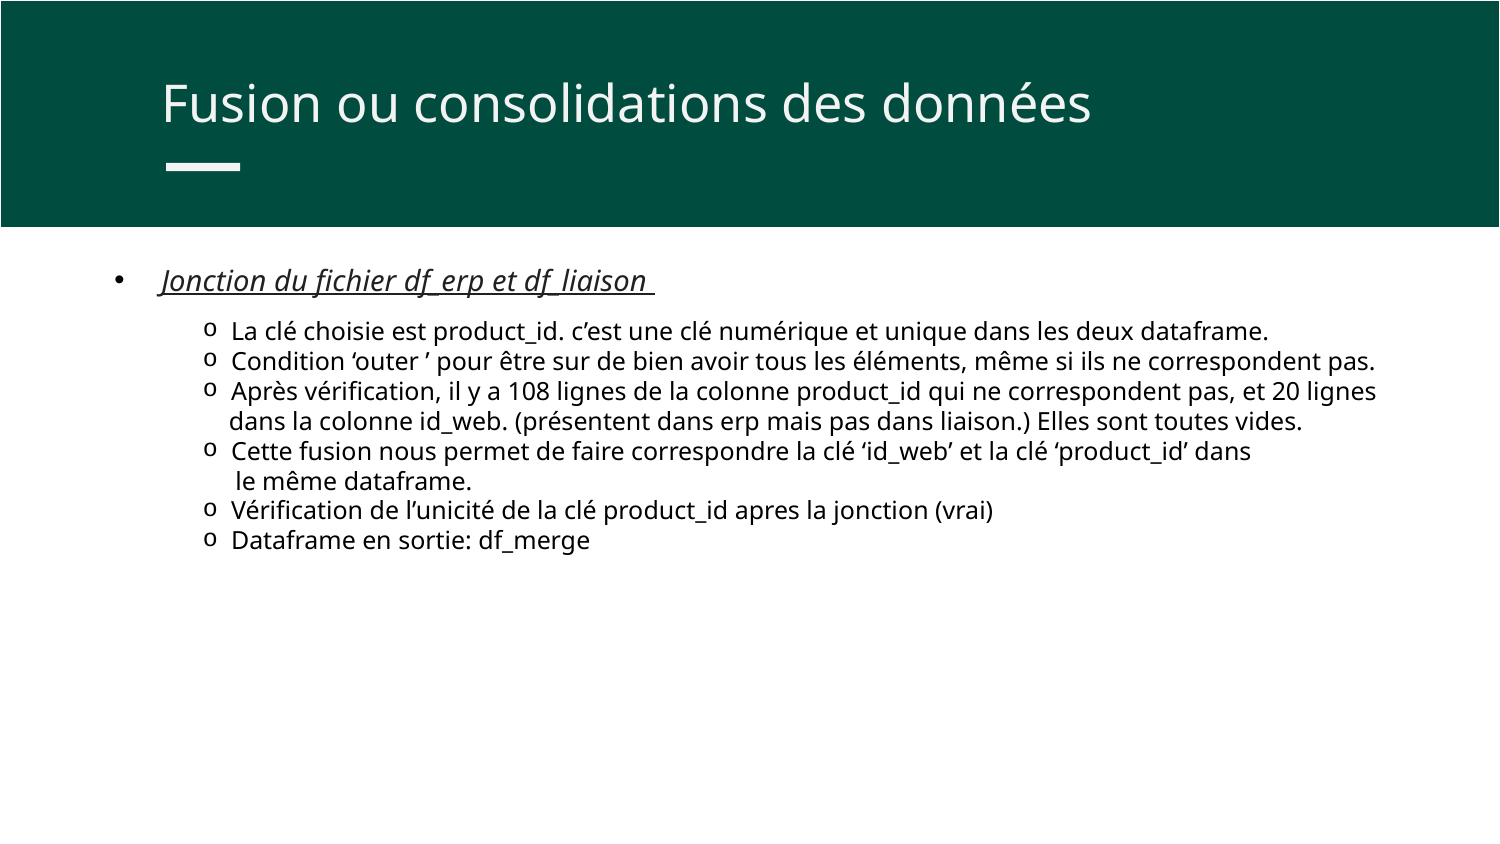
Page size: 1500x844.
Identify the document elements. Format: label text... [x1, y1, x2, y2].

text_box Fusion ou consolidations des données [146, 55, 1500, 150]
text_box [0, 0, 1500, 228]
text_box La clé choisie est product_id. c’est une clé numérique et unique dans les deux dataframe. Condition ‘outer ’ pour être sur de bien avoir tous les éléments, même si ils ne correspondent pas. Après vérification, il y a 108 lignes de la colonne product_id qui ne correspondent pas, et 20 lignes dans la colonne id_web. (présentent dans erp mais pas dans liaison.) Elles sont toutes vides. Cette fusion nous permet de faire correspondre la clé ‘id_web’ et la clé ‘product_id’ dans le même dataframe. Vérification de l’unicité de la clé product_id apres la jonction (vrai) Dataframe en sortie: df_merge [188, 308, 1400, 563]
text_box Jonction du fichier df_erp et df_liaison [99, 254, 670, 305]
text_box [166, 162, 241, 172]
